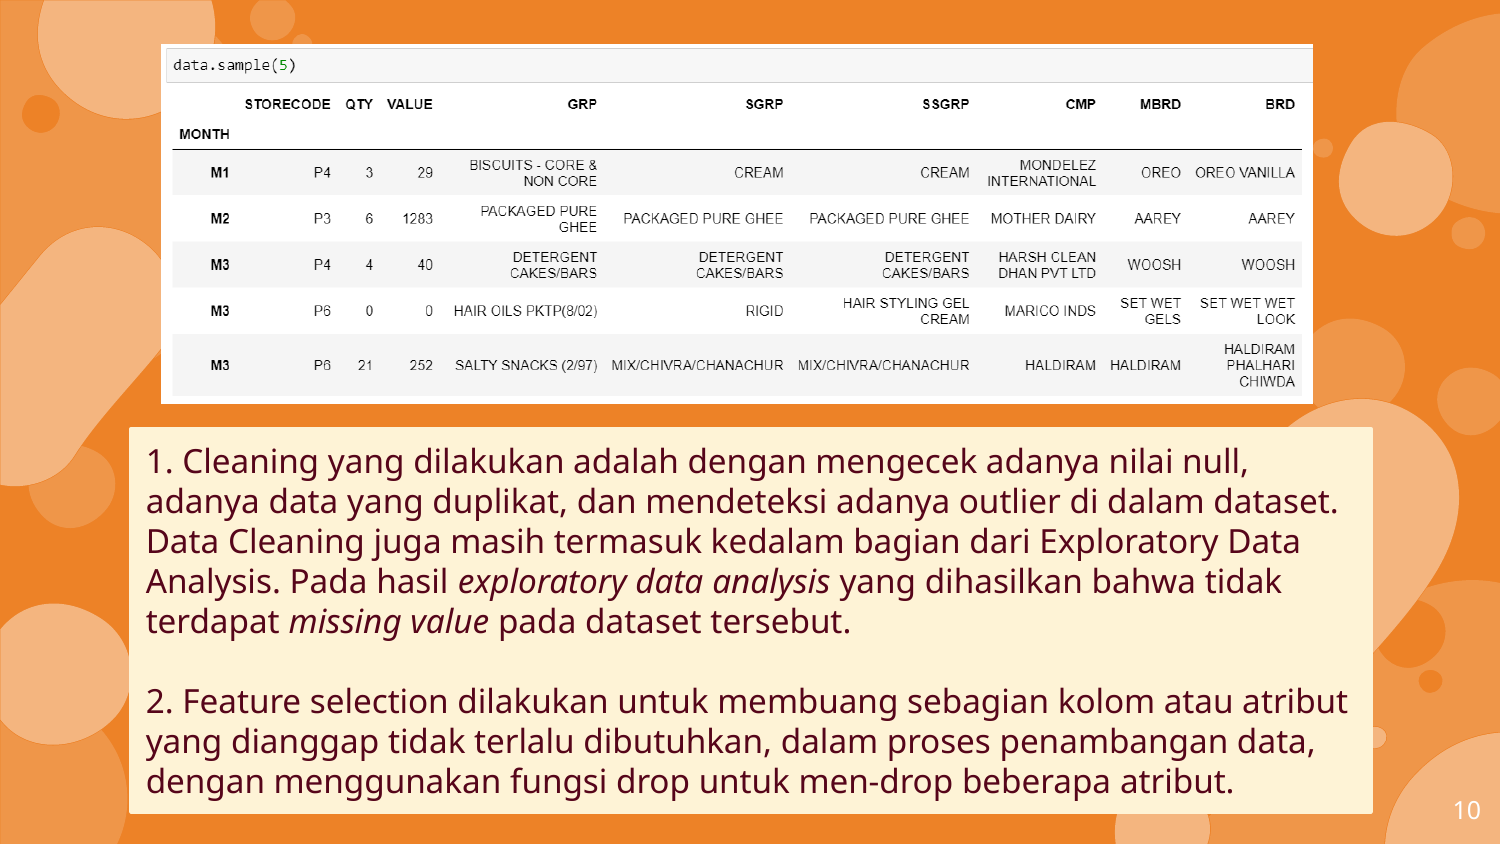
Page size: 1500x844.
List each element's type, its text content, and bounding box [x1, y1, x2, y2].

text_box 1. Cleaning yang dilakukan adalah dengan mengecek adanya nilai null, adanya data yang duplikat, dan mendeteksi adanya outlier di dalam dataset. Data Cleaning juga masih termasuk kedalam bagian dari Exploratory Data Analysis. Pada hasil exploratory data analysis yang dihasilkan bahwa tidak terdapat missing value pada dataset tersebut. 2. Feature selection dilakukan untuk membuang sebagian kolom atau atribut yang dianggap tidak terlalu dibutuhkan, dalam proses penambangan data, dengan menggunakan fungsi drop untuk men-drop beberapa atribut. [129, 427, 1373, 814]
picture [161, 44, 1313, 404]
slide_number 10 [1391, 779, 1482, 844]
